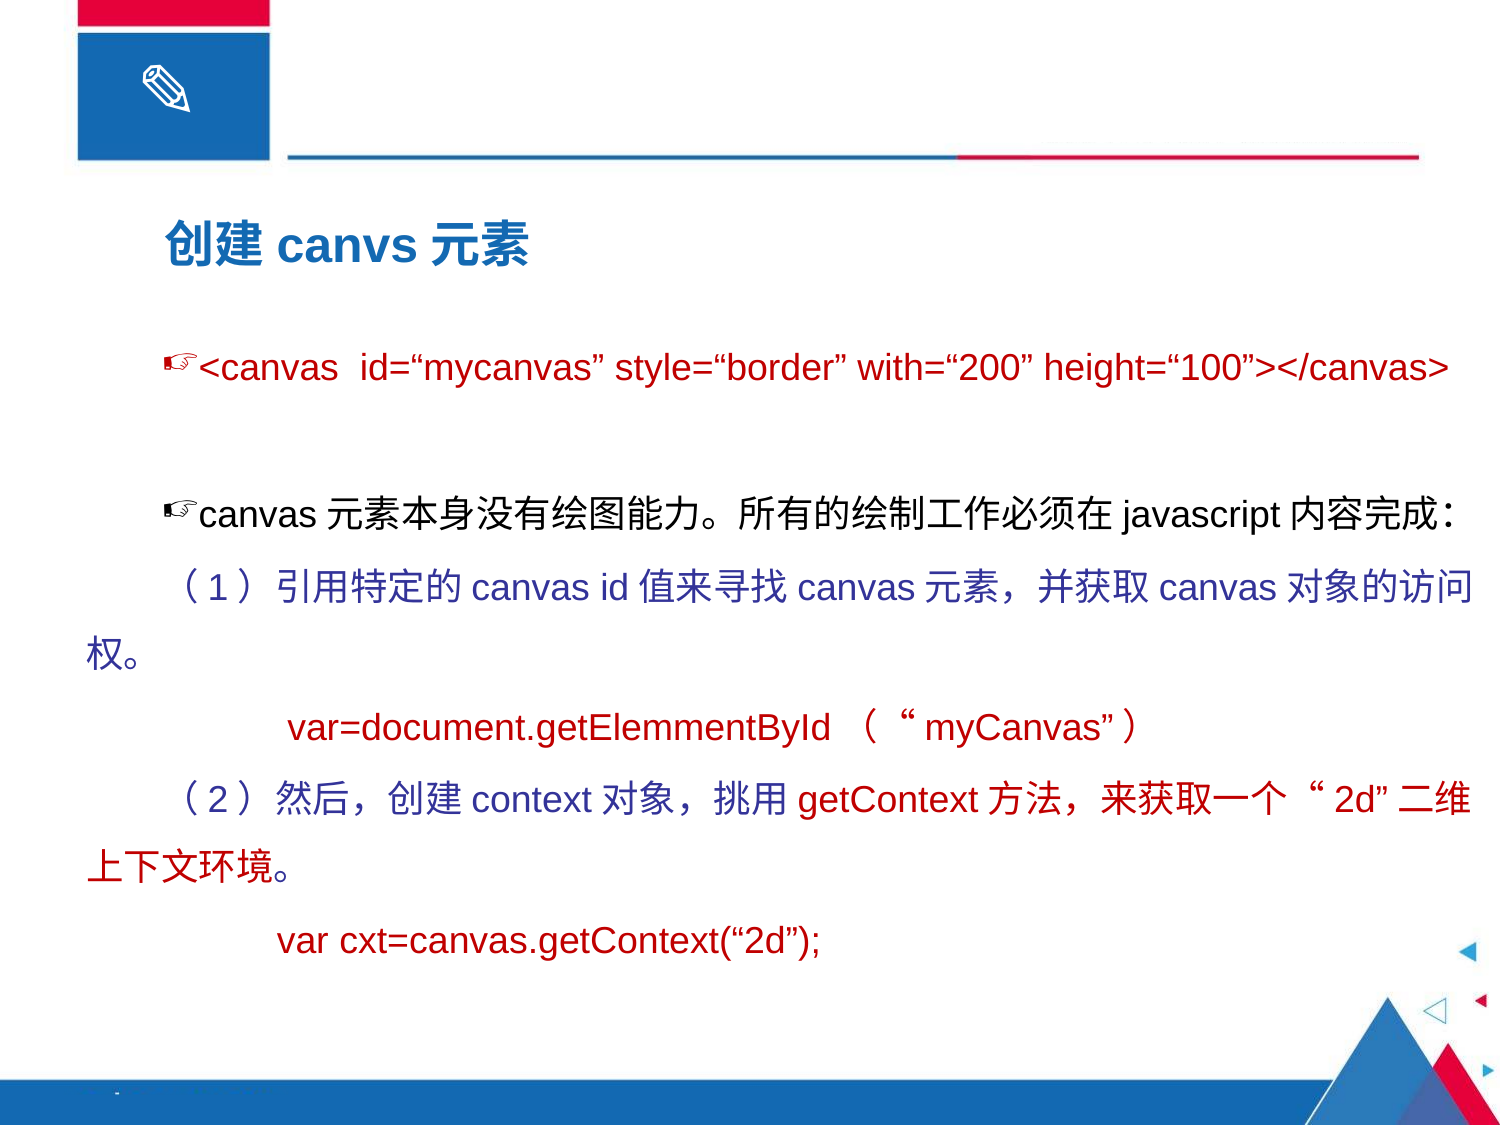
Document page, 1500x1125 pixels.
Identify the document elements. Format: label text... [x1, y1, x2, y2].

list 创建canvs元素 [75, 174, 1425, 312]
text_box <canvas id=“mycanvas” style=“border” with=“200” height=“100”></canvas> canvas元素本身没有绘图能力。所有的绘制工作必须在javascript内容完成： （1）引用特定的canvas id值来寻找canvas元素，并获取canvas对象的访问权。 var=document.getElemmentById（“myCanvas”） （2）然后，创建context对象，挑用getContext方法，来获取一个“2d”二维上下文环境。 var cxt=canvas.getContext(“2d”); [71, 312, 1500, 944]
picture [0, 0, 1500, 1125]
